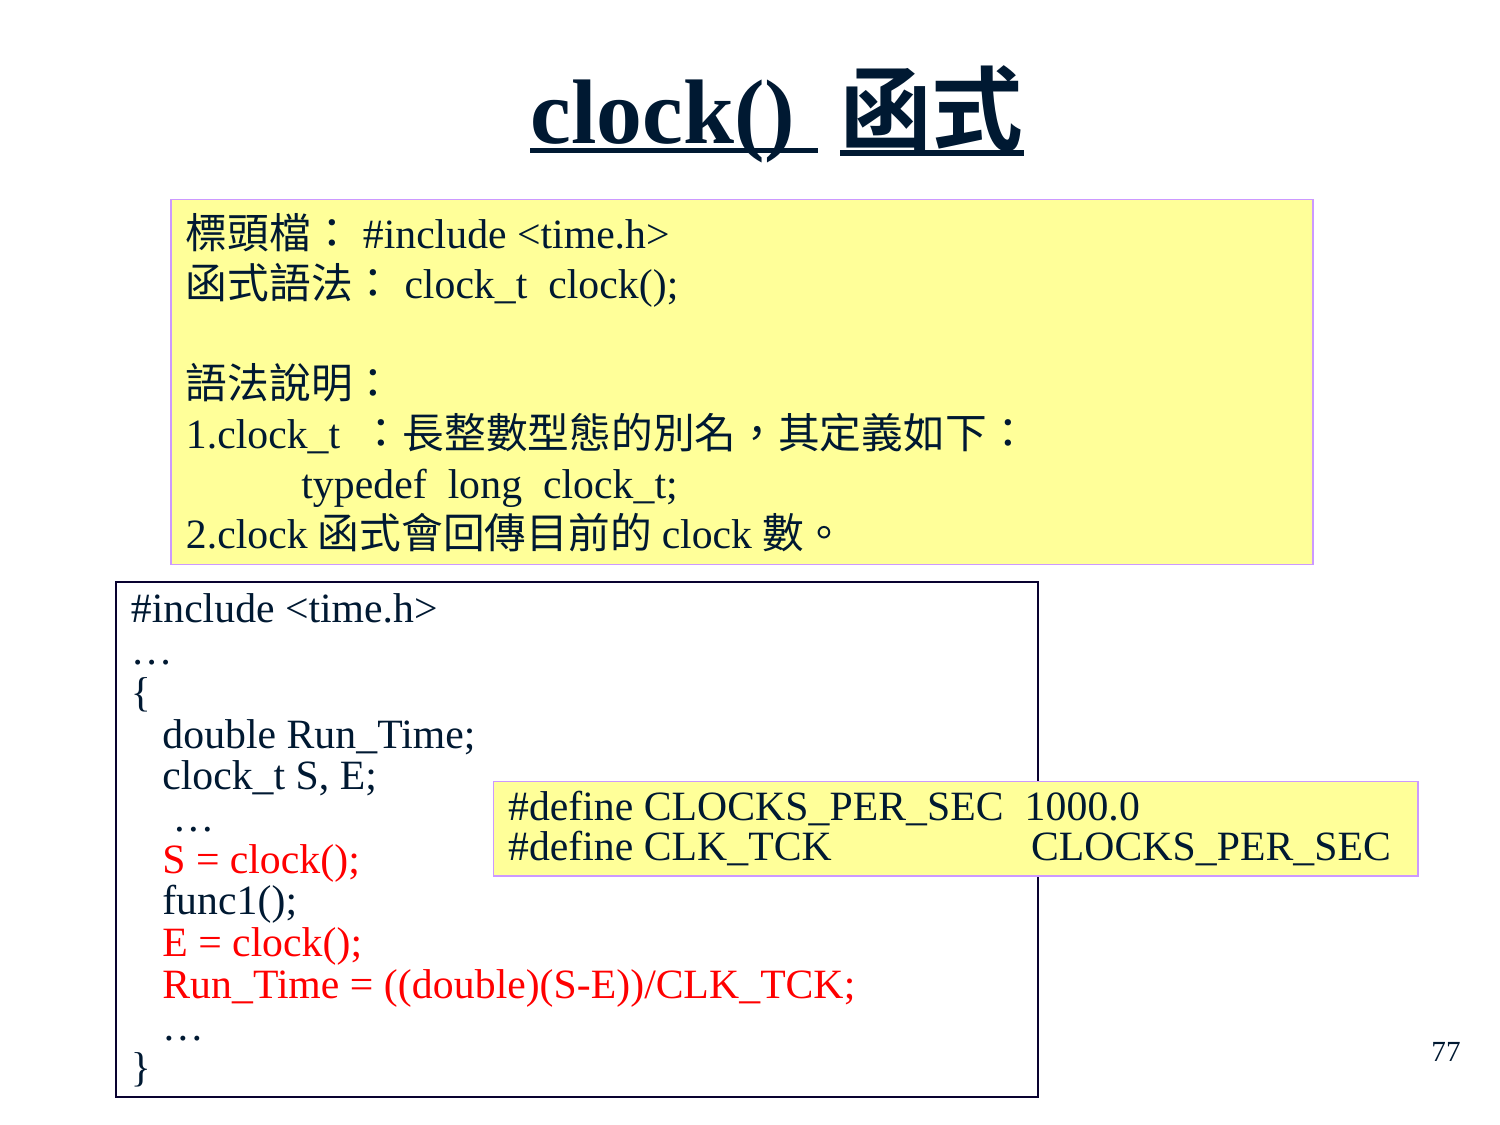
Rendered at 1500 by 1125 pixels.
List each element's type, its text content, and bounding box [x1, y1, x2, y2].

text_box #include <time.h> … { double Run_Time; clock_t S, E; … S = clock(); func1(); E = clock(); Run_Time = ((double)(S-E))/CLK_TCK; … } [116, 582, 1038, 1098]
text_box 標頭檔：#include <time.h> 函式語法：clock_t clock(); 語法說明： 1.clock_t ：長整數型態的別名，其定義如下： typedef long clock_t; 2.clock函式會回傳目前的clock數。 [171, 199, 1313, 565]
text_box #define CLOCKS_PER_SEC 1000.0 #define CLK_TCK CLOCKS_PER_SEC [493, 781, 1418, 877]
title clock() 函式 [139, 53, 1415, 170]
slide_number 77 [1163, 1024, 1477, 1101]
